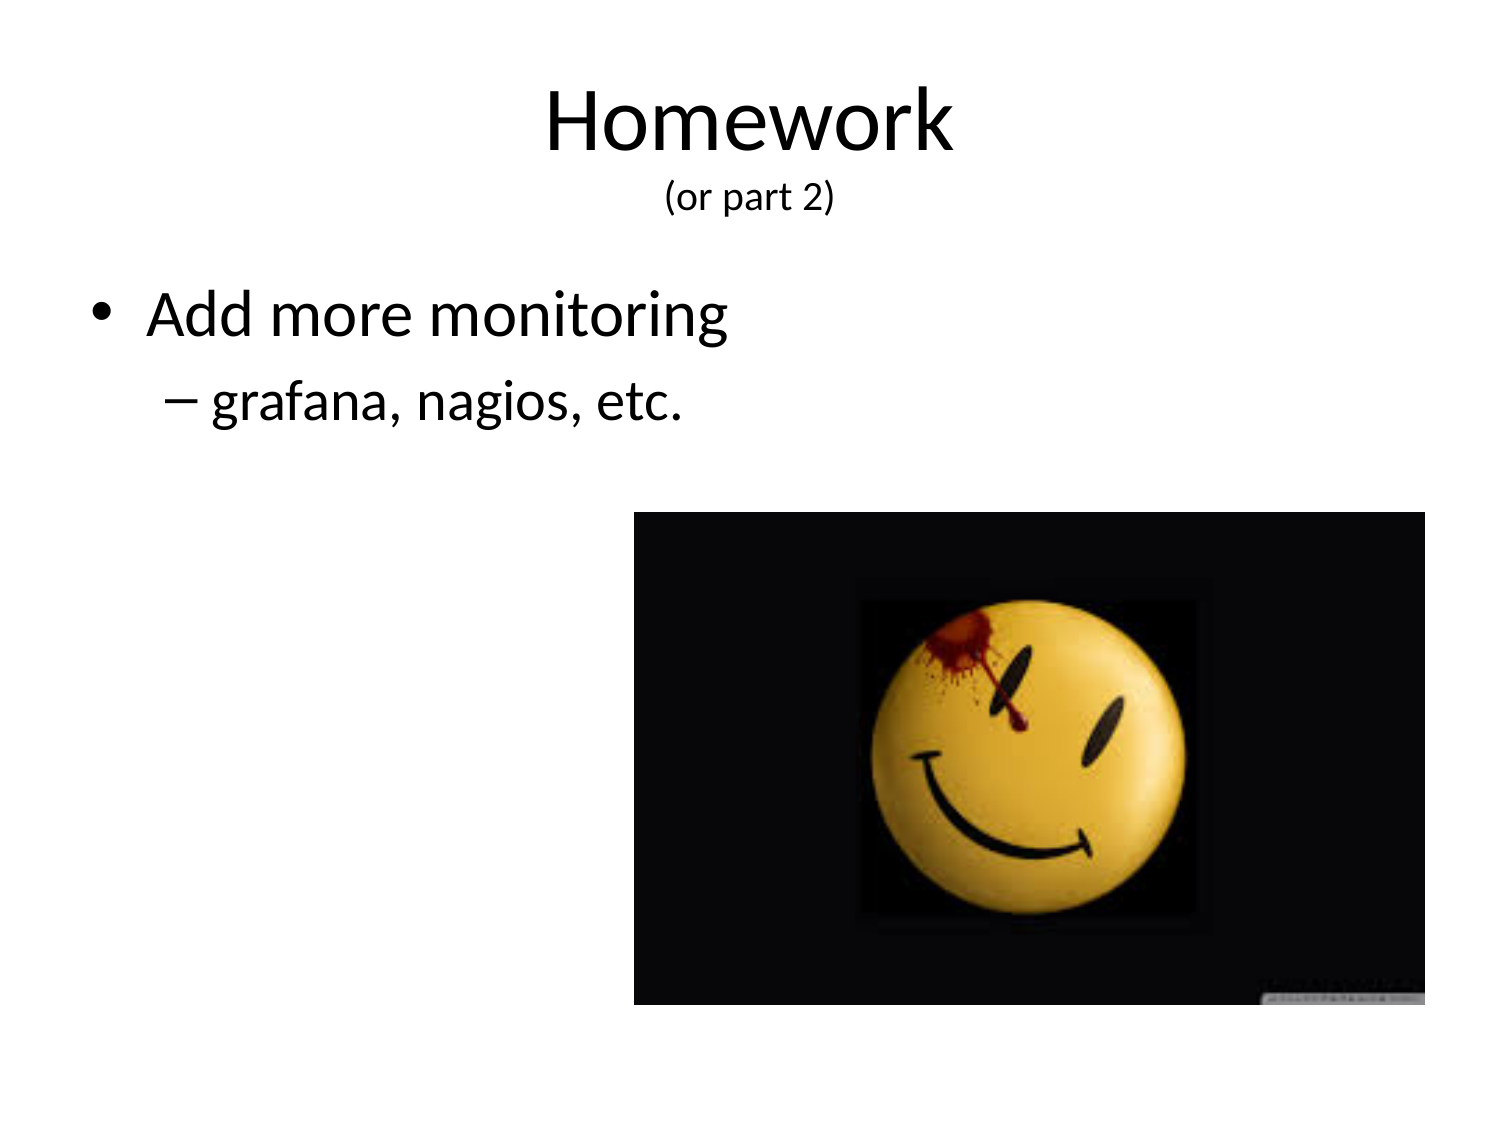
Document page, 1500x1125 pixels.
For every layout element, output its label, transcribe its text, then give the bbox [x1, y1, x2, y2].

title Homework (or part 2) [75, 45, 1425, 233]
picture [633, 511, 1426, 1006]
list Add more monitoring grafana, nagios, etc. [75, 262, 1425, 1005]
